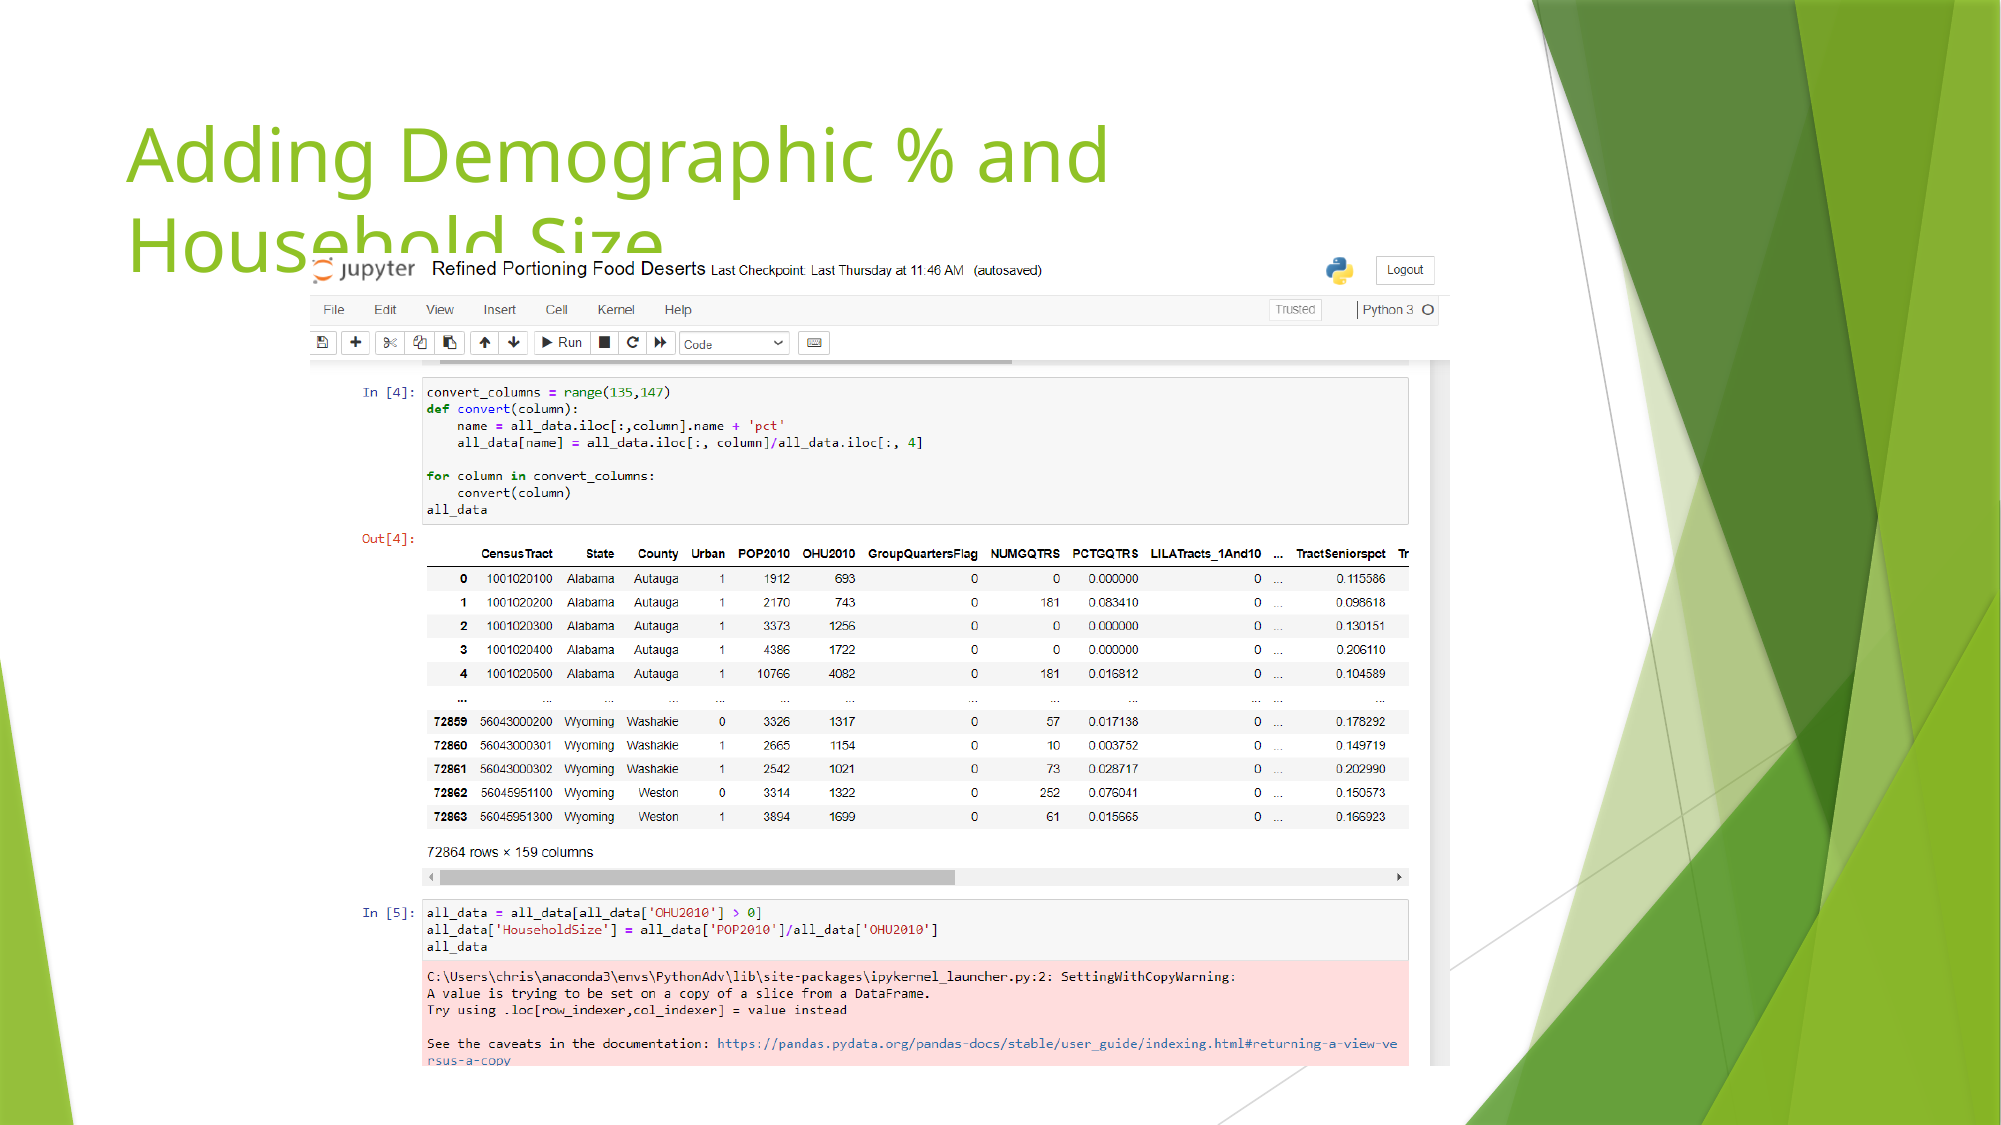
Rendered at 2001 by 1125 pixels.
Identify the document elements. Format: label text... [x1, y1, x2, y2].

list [309, 252, 1450, 1066]
title Adding Demographic % and Household Size [111, 99, 1522, 317]
